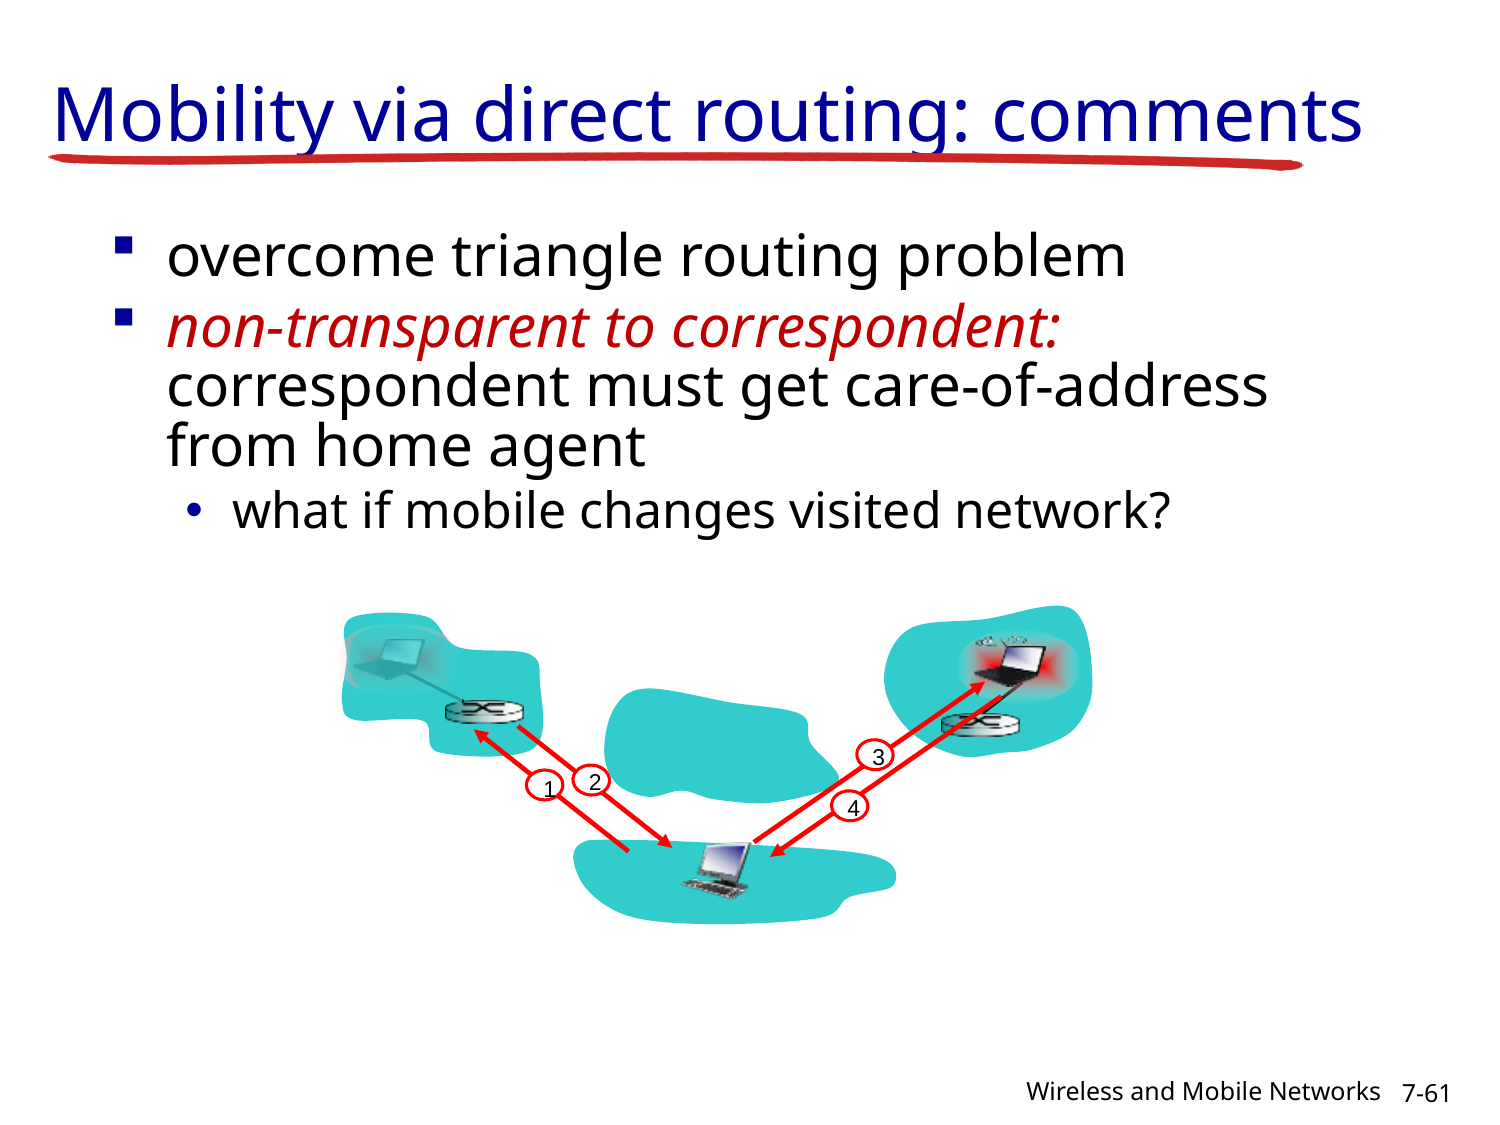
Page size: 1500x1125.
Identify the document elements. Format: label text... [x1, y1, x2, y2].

picture [43, 146, 1319, 176]
title Mobility via direct routing: comments [36, 17, 1413, 206]
footer Wireless and Mobile Networks [960, 1067, 1404, 1110]
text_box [335, 598, 1094, 925]
slide_number 7-61 [1387, 1069, 1500, 1115]
list overcome triangle routing problem non-transparent to correspondent: correspondent must get care-of-address from home agent what if mobile changes visited network? [95, 221, 1423, 984]
